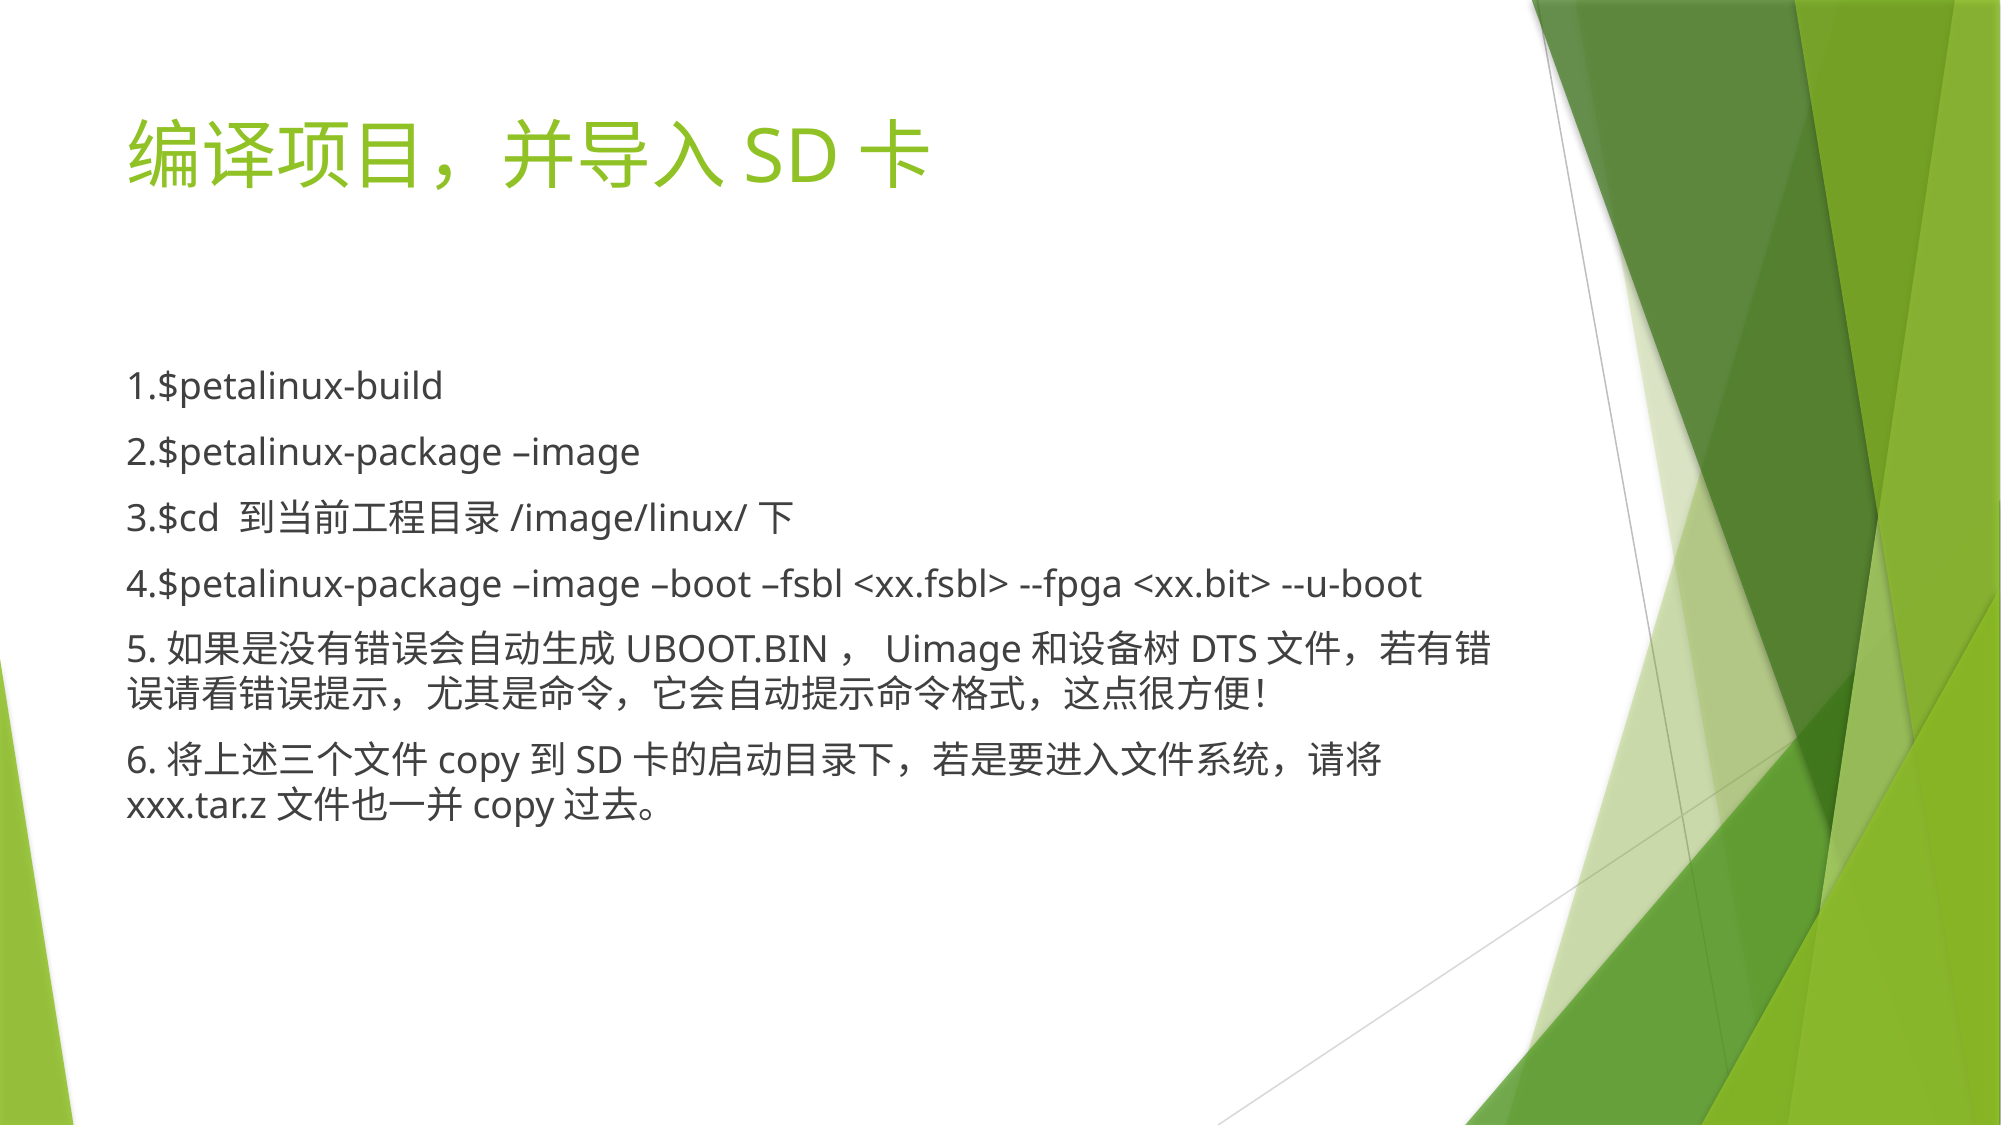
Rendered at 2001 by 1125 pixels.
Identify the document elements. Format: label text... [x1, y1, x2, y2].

list 1.$petalinux-build 2.$petalinux-package –image 3.$cd 到当前工程目录/image/linux/下 4.$petalinux-package –image –boot –fsbl <xx.fsbl> --fpga <xx.bit> --u-boot 5.如果是没有错误会自动生成UBOOT.BIN，Uimage和设备树DTS文件，若有错误请看错误提示，尤其是命令，它会自动提示命令格式，这点很方便！ 6.将上述三个文件copy到SD卡的启动目录下，若是要进入文件系统，请将xxx.tar.z文件也一并copy过去。 [111, 354, 1522, 992]
title 编译项目，并导入SD卡 [111, 99, 1522, 317]
